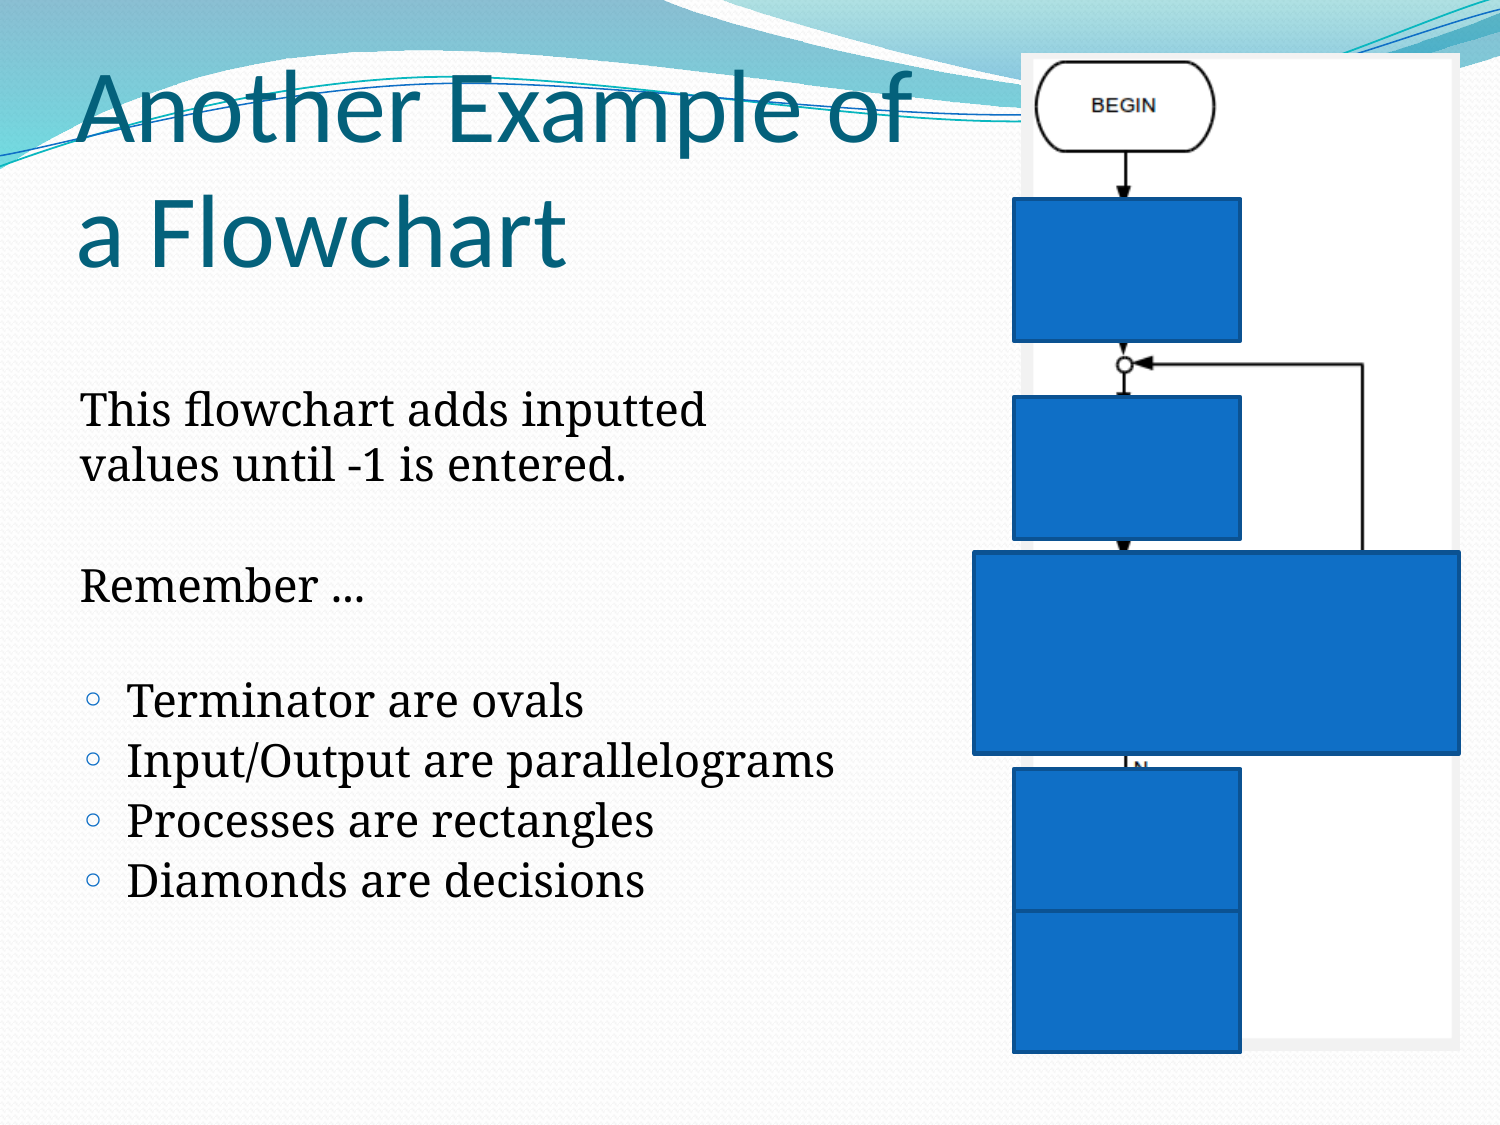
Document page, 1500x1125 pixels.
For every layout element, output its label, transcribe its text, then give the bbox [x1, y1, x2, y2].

text_box This flowchart adds inputted values until -1 is entered. Remember ... Terminator are ovals Input/Output are parallelograms Processes are rectangles Diamonds are decisions [64, 373, 869, 953]
picture [1021, 53, 1460, 1052]
title Another Example of a Flowchart [75, 115, 1014, 289]
text_box [972, 550, 1014, 756]
